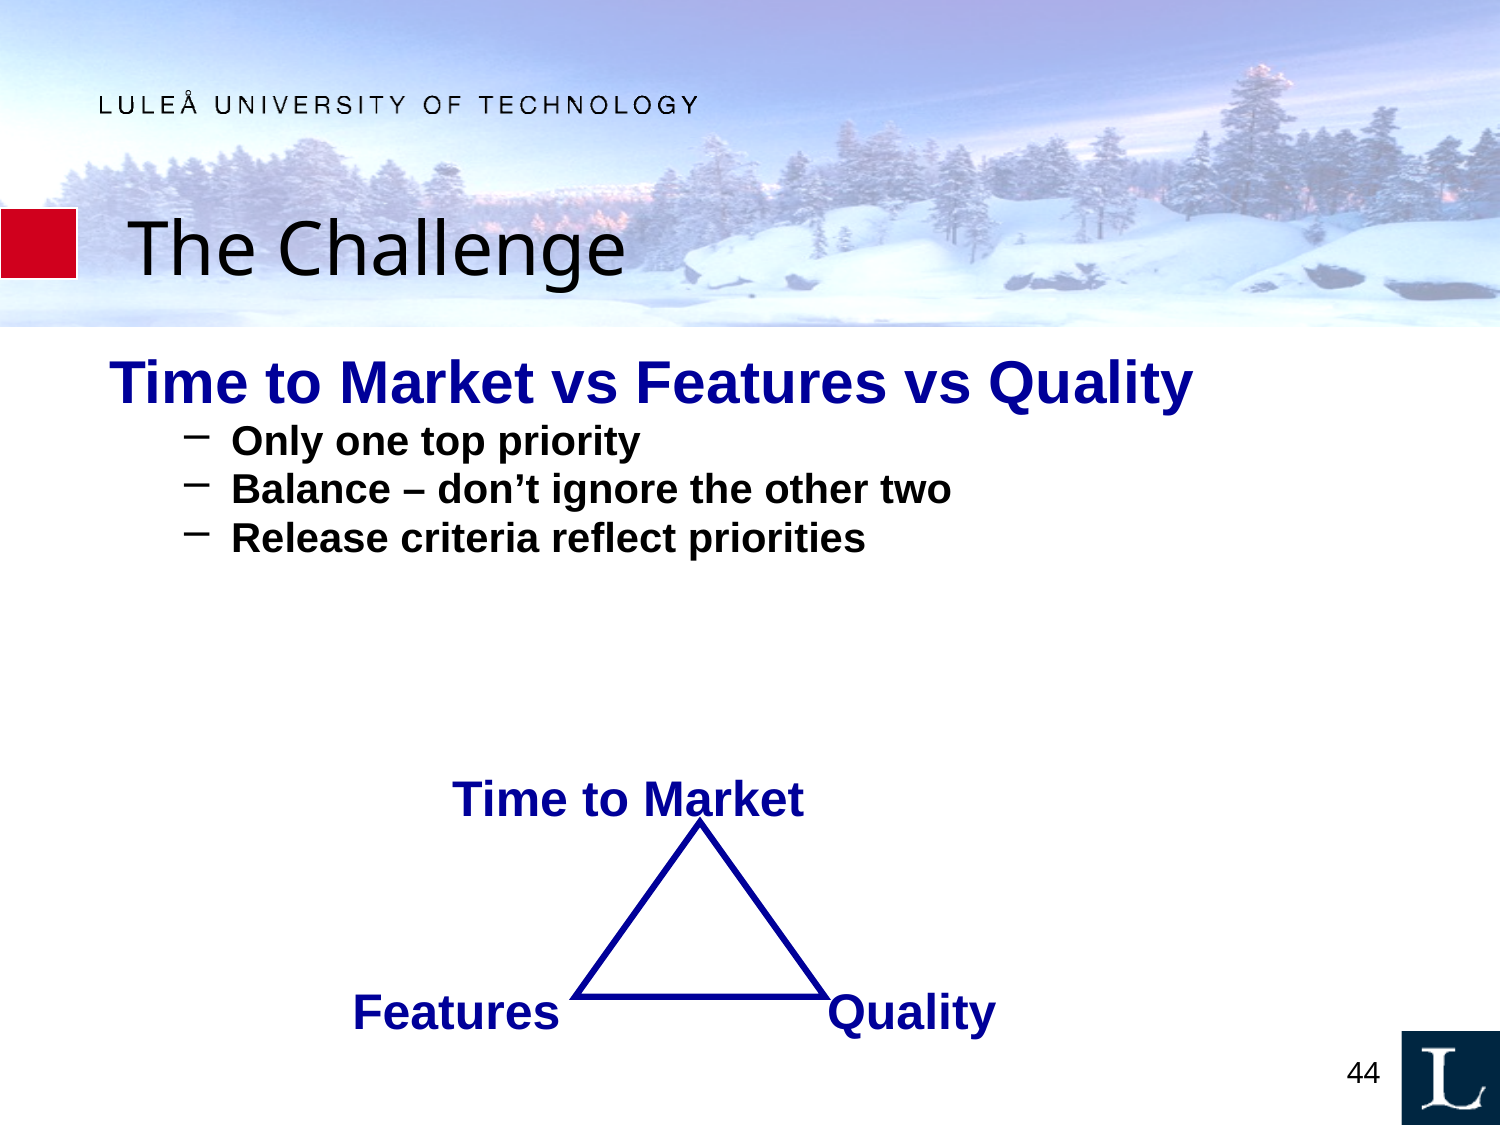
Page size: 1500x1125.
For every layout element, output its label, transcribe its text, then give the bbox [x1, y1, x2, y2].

title The Challenge [111, 160, 1412, 330]
text_box Time to Market [437, 759, 975, 835]
text_box Quality [812, 971, 1025, 1047]
text_box Features [337, 971, 600, 1047]
text_box [593, 821, 812, 997]
picture [1399, 1031, 1500, 1125]
list Time to Market vs Features vs Quality Only one top priority Balance – don’t ignore the other two Release criteria reflect priorities [94, 350, 1412, 975]
picture [100, 90, 697, 114]
slide_number 44 [1045, 1046, 1396, 1125]
